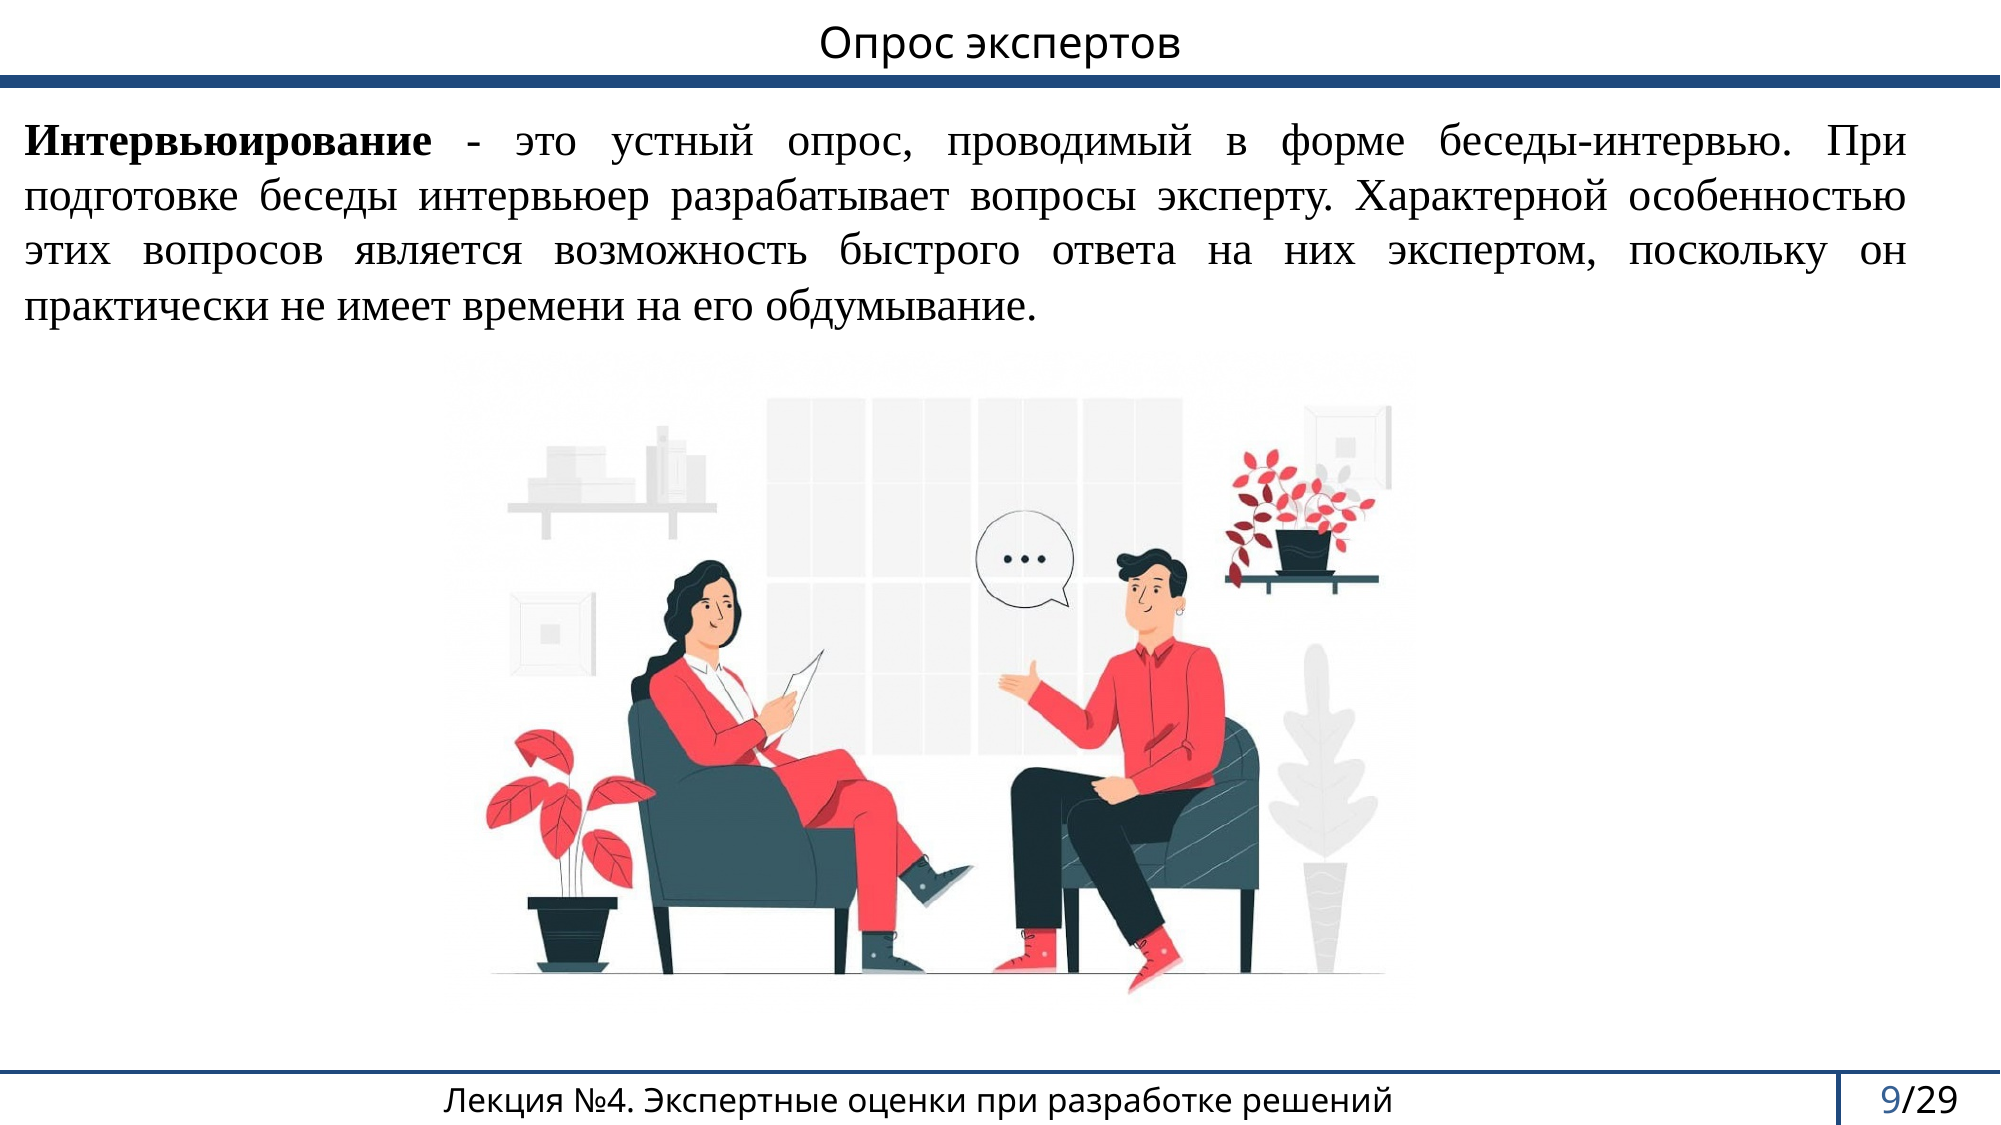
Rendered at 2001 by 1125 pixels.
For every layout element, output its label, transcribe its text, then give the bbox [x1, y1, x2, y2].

text_box Лекция №4. Экспертные оценки при разработке решений [0, 1082, 1834, 1125]
picture [444, 351, 1416, 1014]
text_box Интервьюирование - это устный опрос, проводимый в форме беседы-интервью. При подготовке беседы интервьюер разрабатывает вопросы эксперту. Характерной особенностью этих вопросов является возможность быстрого ответа на них экспертом, поскольку он практически не имеет времени на его обдумывание. [9, 101, 1924, 337]
text_box 9/29 [1844, 1084, 2000, 1125]
text_box Опрос экспертов [249, 7, 1750, 75]
